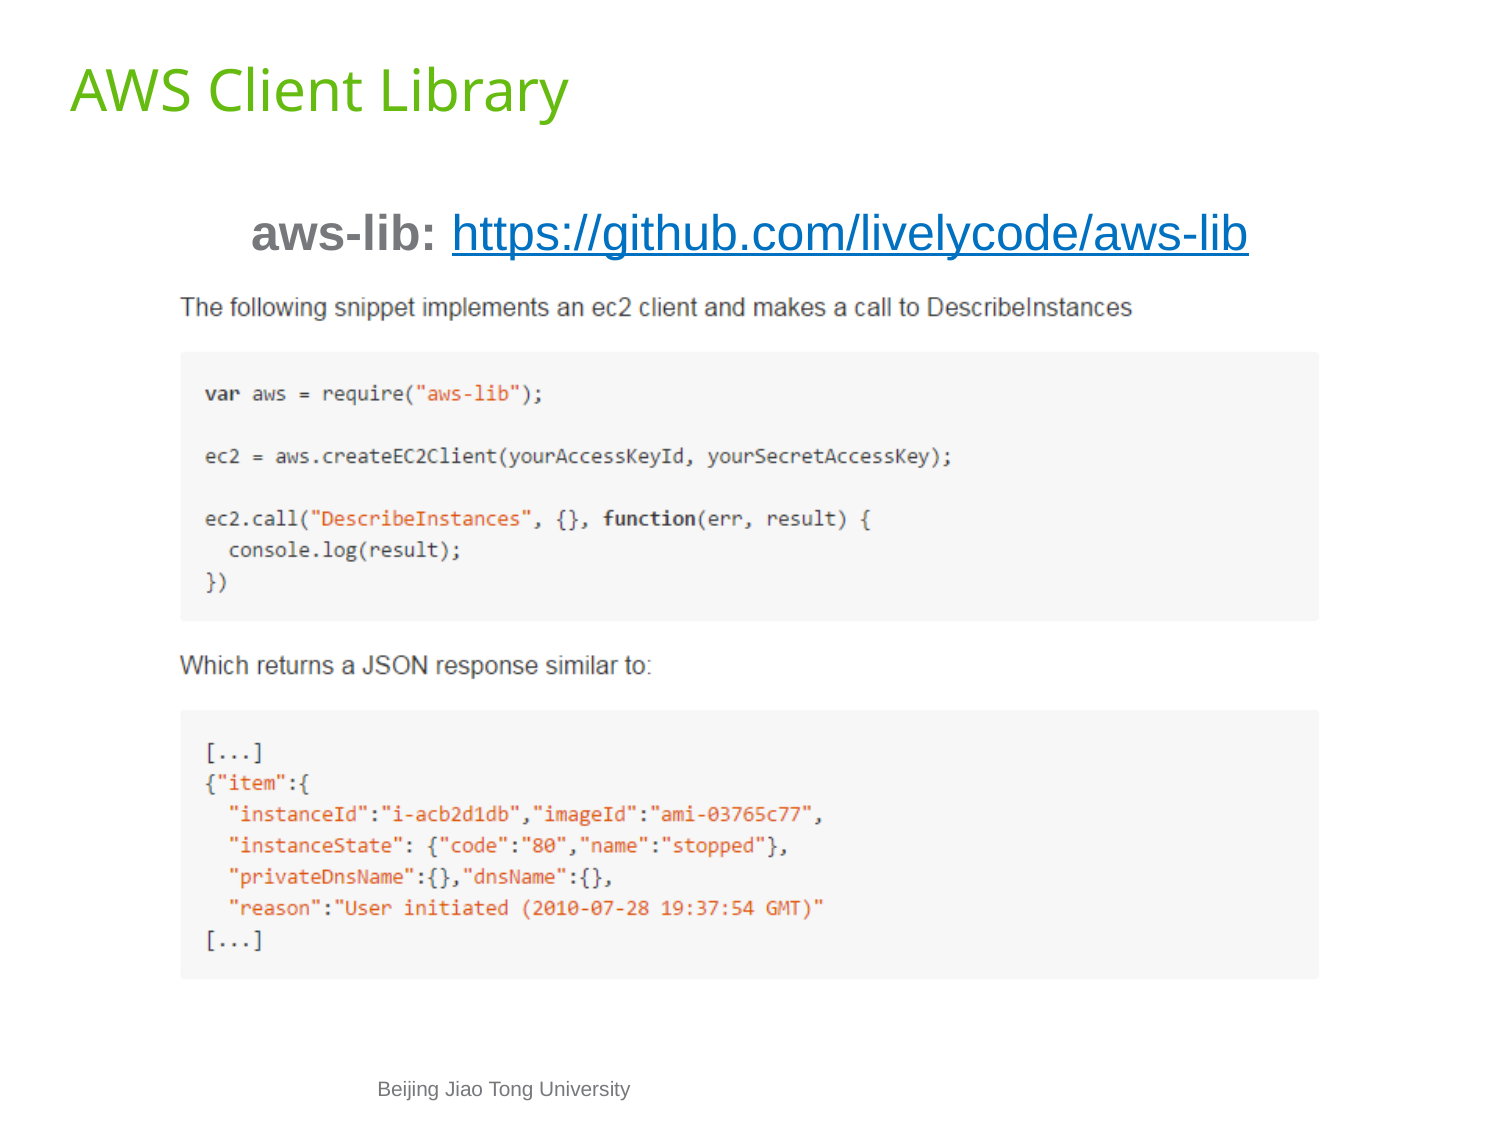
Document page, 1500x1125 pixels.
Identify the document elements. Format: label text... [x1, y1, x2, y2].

list Beijing Jiao Tong University [263, 1075, 751, 1120]
picture [173, 271, 1327, 996]
list aws-lib: https://github.com/livelycode/aws-lib [70, 130, 1430, 1012]
title AWS Client Library [70, 52, 1430, 130]
